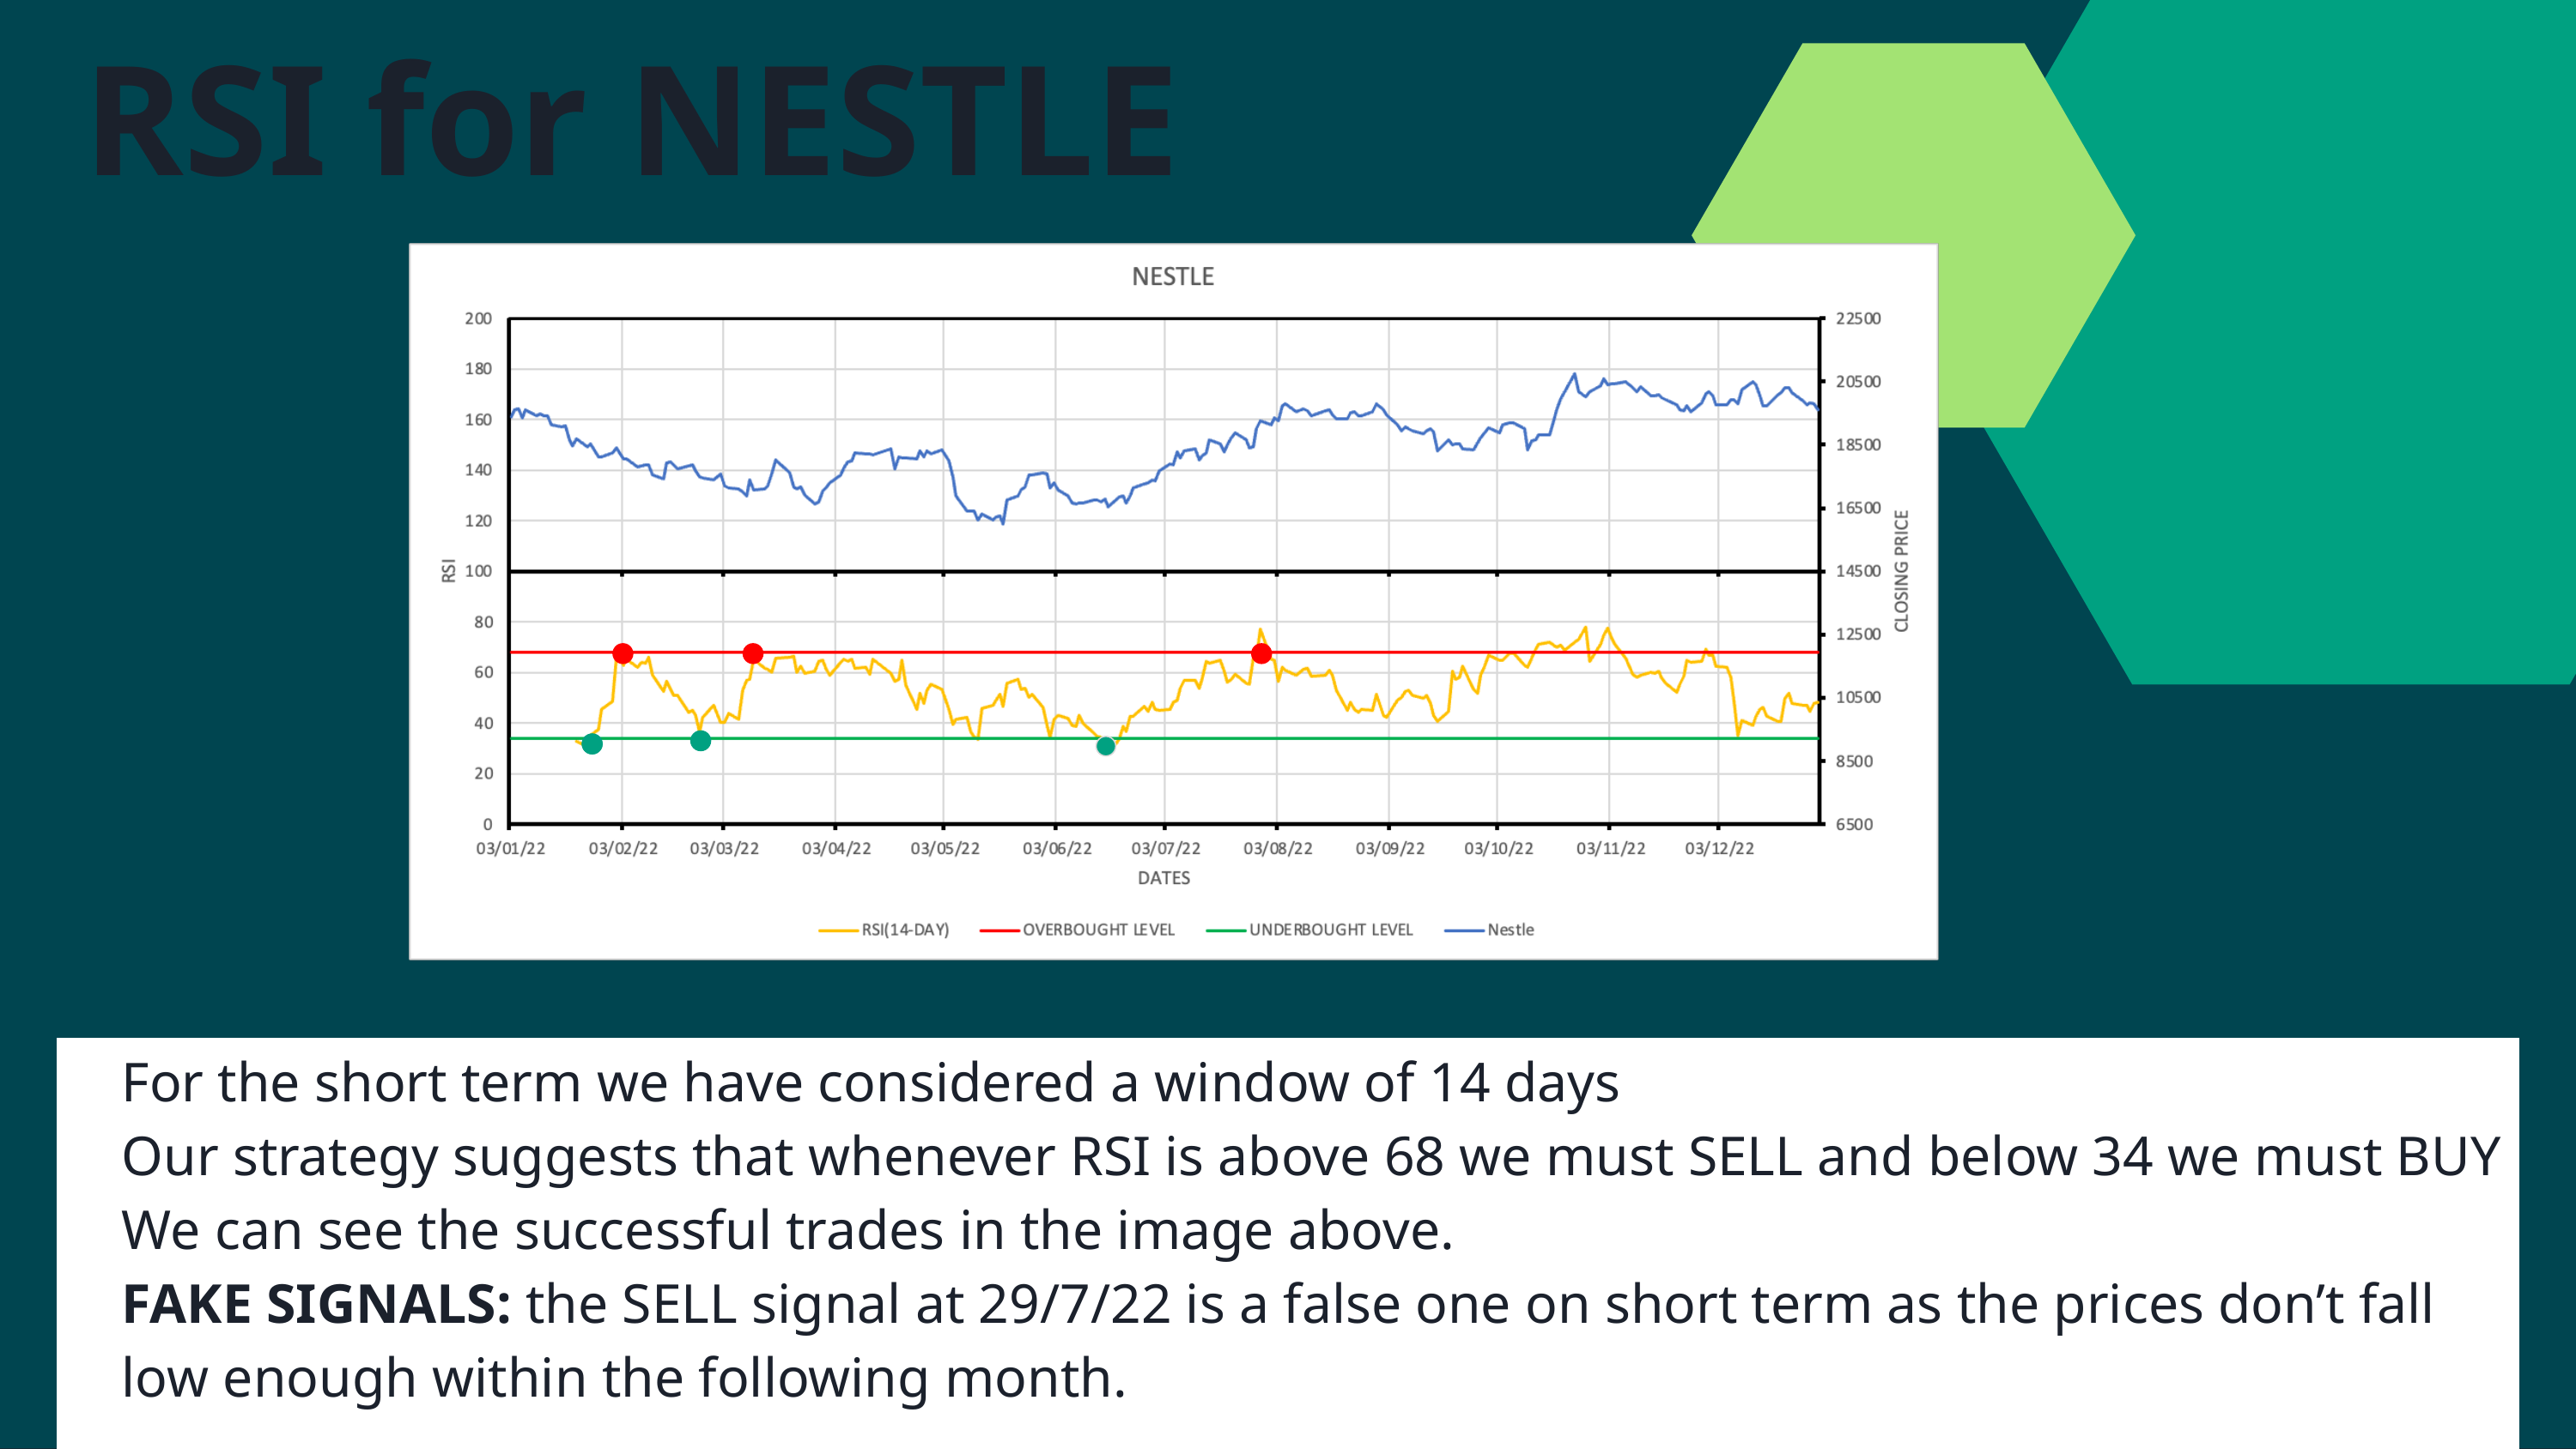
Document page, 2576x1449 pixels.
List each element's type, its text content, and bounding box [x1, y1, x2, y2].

list For the short term we have considered a window of 14 days Our strategy suggests that whenever RSI is above 68 we must SELL and below 34 we must BUY We can see the successful trades in the image above. FAKE SIGNALS: the SELL signal at 29/7/22 is a false one on short term as the prices don’t fall low enough within the following month. [57, 1038, 2519, 1449]
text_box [1691, 0, 2576, 685]
text_box [0, 0, 2576, 1449]
picture [408, 242, 1940, 961]
title RSI for NESTLE [83, 21, 1686, 266]
